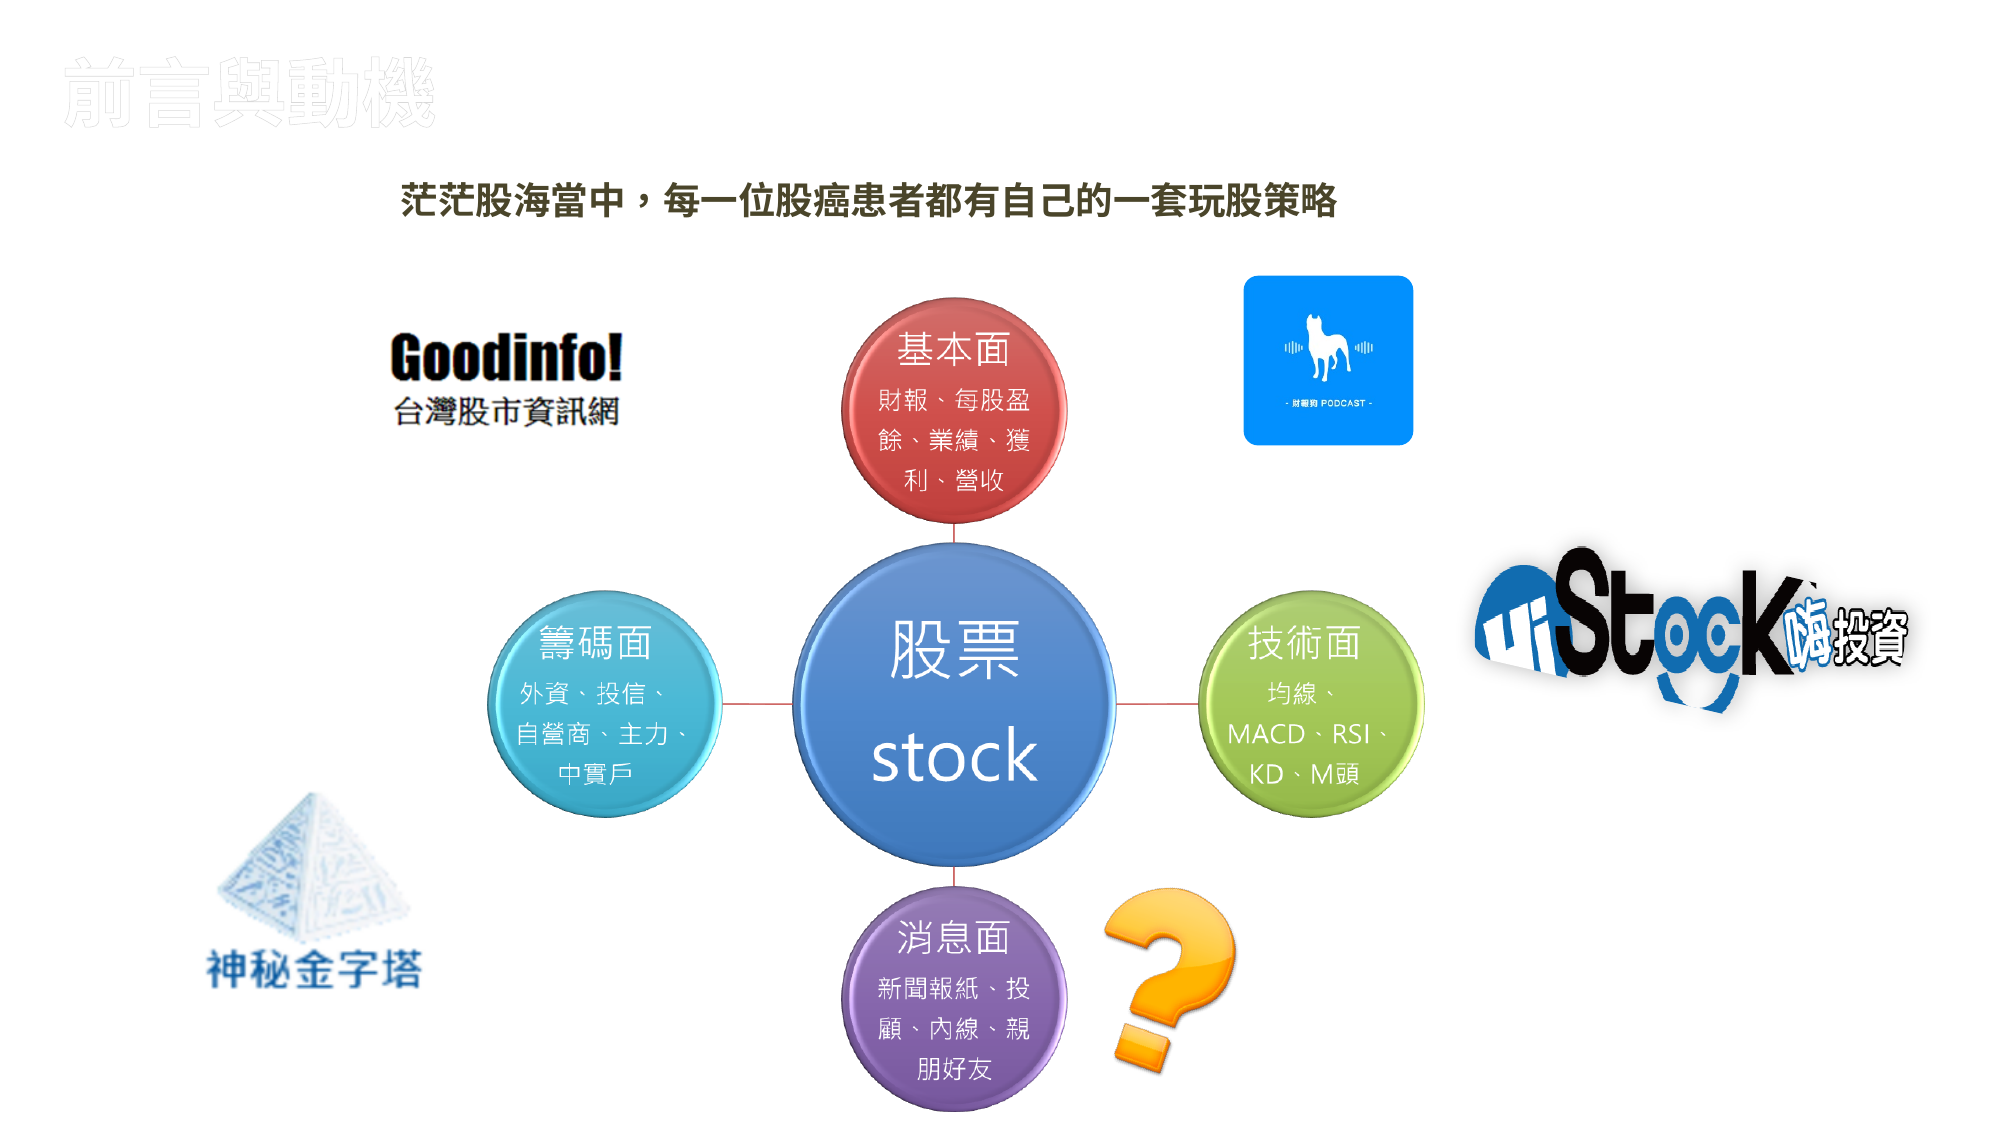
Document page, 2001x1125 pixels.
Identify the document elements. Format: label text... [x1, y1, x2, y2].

picture [193, 275, 1910, 1125]
text_box 前言與動機 [46, 38, 640, 143]
text_box 茫茫股海當中，每一位股癌患者都有自己的一套玩股策略 [373, 158, 1498, 242]
